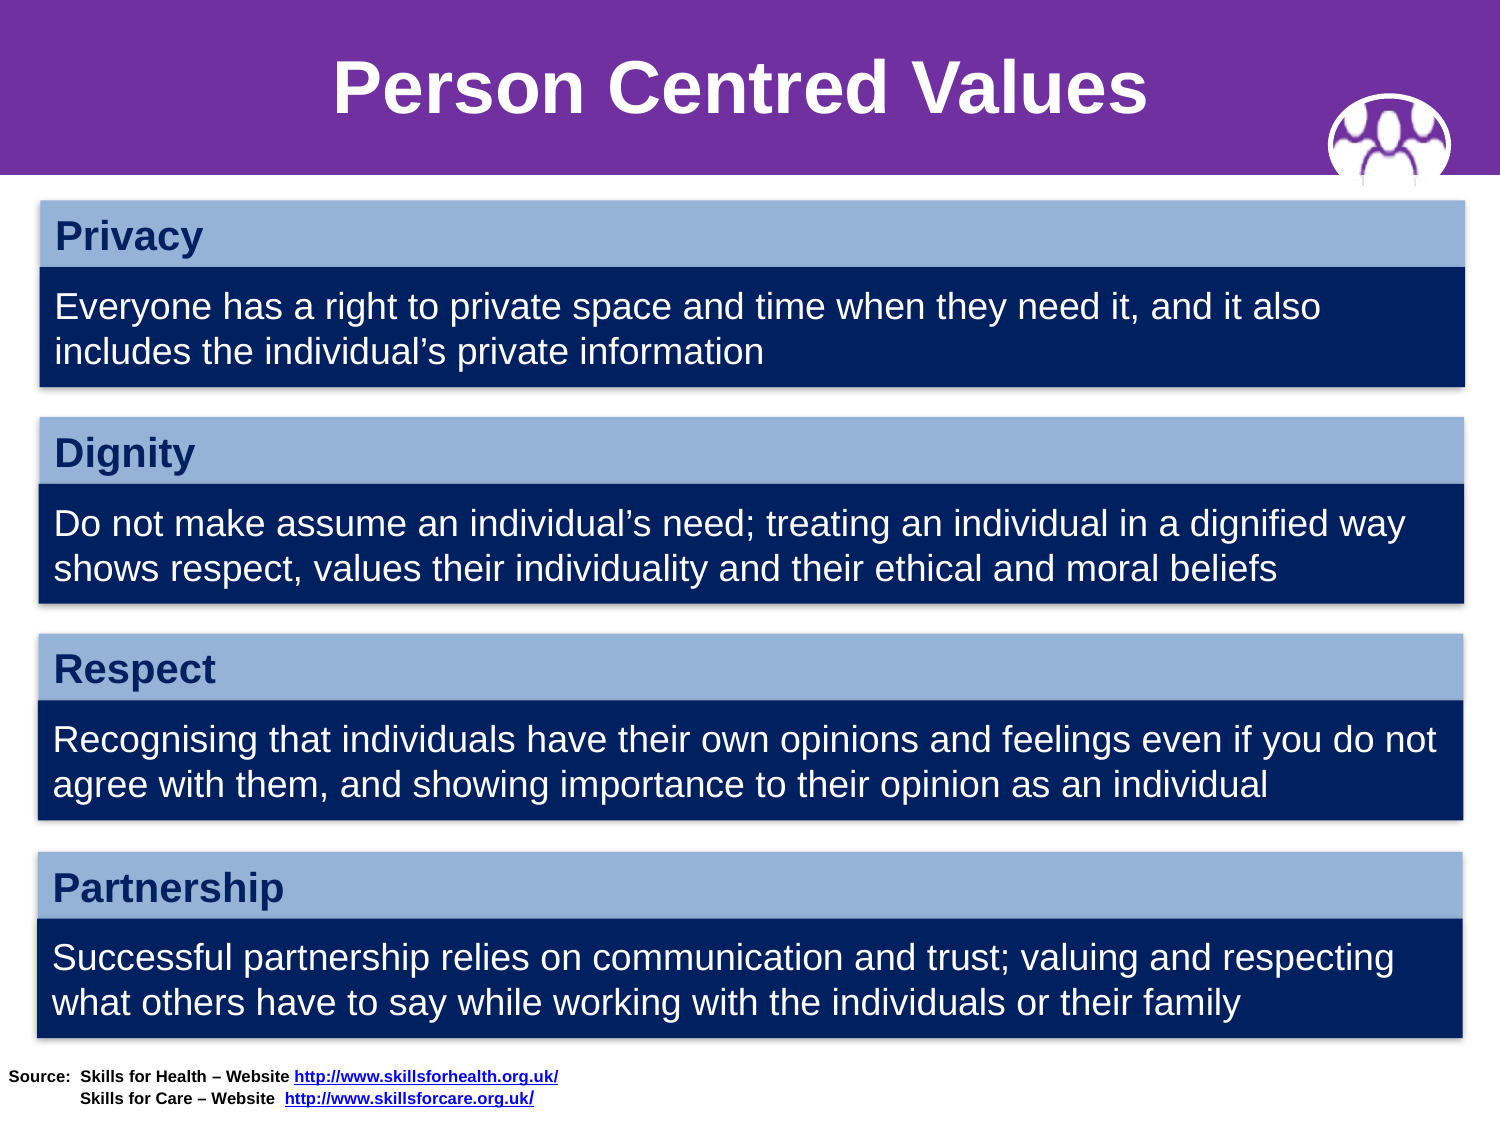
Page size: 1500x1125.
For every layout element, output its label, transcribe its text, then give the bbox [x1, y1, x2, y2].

text_box Privacy [40, 200, 1466, 266]
text_box Successful partnership relies on communication and trust; valuing and respecting what others have to say while working with the individuals or their family [36, 918, 1463, 1039]
text_box [1495, 0, 1500, 175]
text_box Dignity [39, 416, 1465, 483]
text_box Do not make assume an individual’s need; treating an individual in a dignified way shows respect, values their individuality and their ethical and moral beliefs [38, 483, 1465, 604]
text_box Partnership [37, 851, 1463, 918]
text_box Source: Skills for Health – Website http://www.skillsforhealth.org.uk/ Skills for Care – Website http://www.skillsforcare.org.uk/ [0, 1058, 640, 1116]
text_box Everyone has a right to private space and time when they need it, and it also includes the individual’s private information [39, 266, 1466, 388]
title Person Centred Values [0, 0, 1495, 178]
picture [1330, 95, 1449, 195]
text_box Recognising that individuals have their own opinions and feelings even if you do not agree with them, and showing importance to their opinion as an individual [37, 700, 1464, 821]
text_box Respect [38, 633, 1464, 699]
